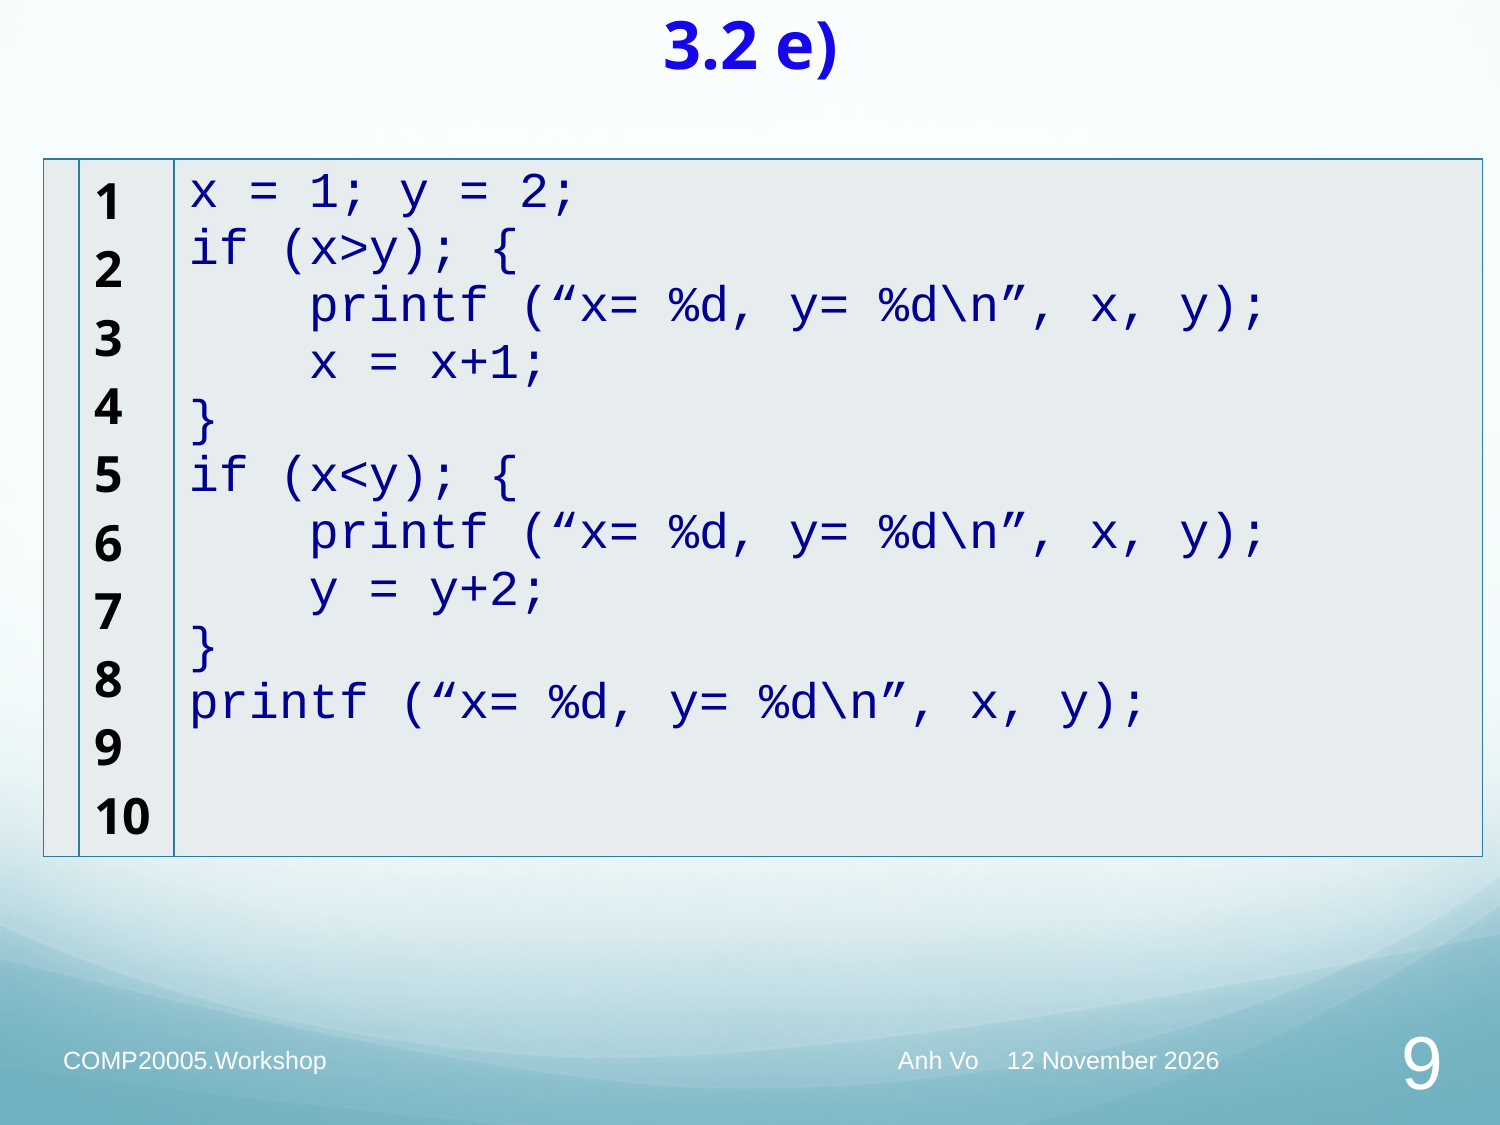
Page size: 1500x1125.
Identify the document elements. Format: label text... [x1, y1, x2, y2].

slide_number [877, 1029, 1236, 1090]
table_header [44, 160, 78, 856]
title 3.2 e) [43, 0, 1459, 119]
table_header x = 1; y = 2; if (x>y); { printf (“x= %d, y= %d\n”, x, y); x = x+1; } if (x<y); { printf (“x= %d, y= %d\n”, x, y); y = y+2; } printf (“x= %d, y= %d\n”, x, y); [175, 160, 1482, 856]
slide_number 9 [1295, 1029, 1459, 1090]
table_header 1 2 3 4 5 6 7 8 9 10 [80, 160, 173, 856]
footer COMP20005.Workshop [48, 1029, 843, 1090]
